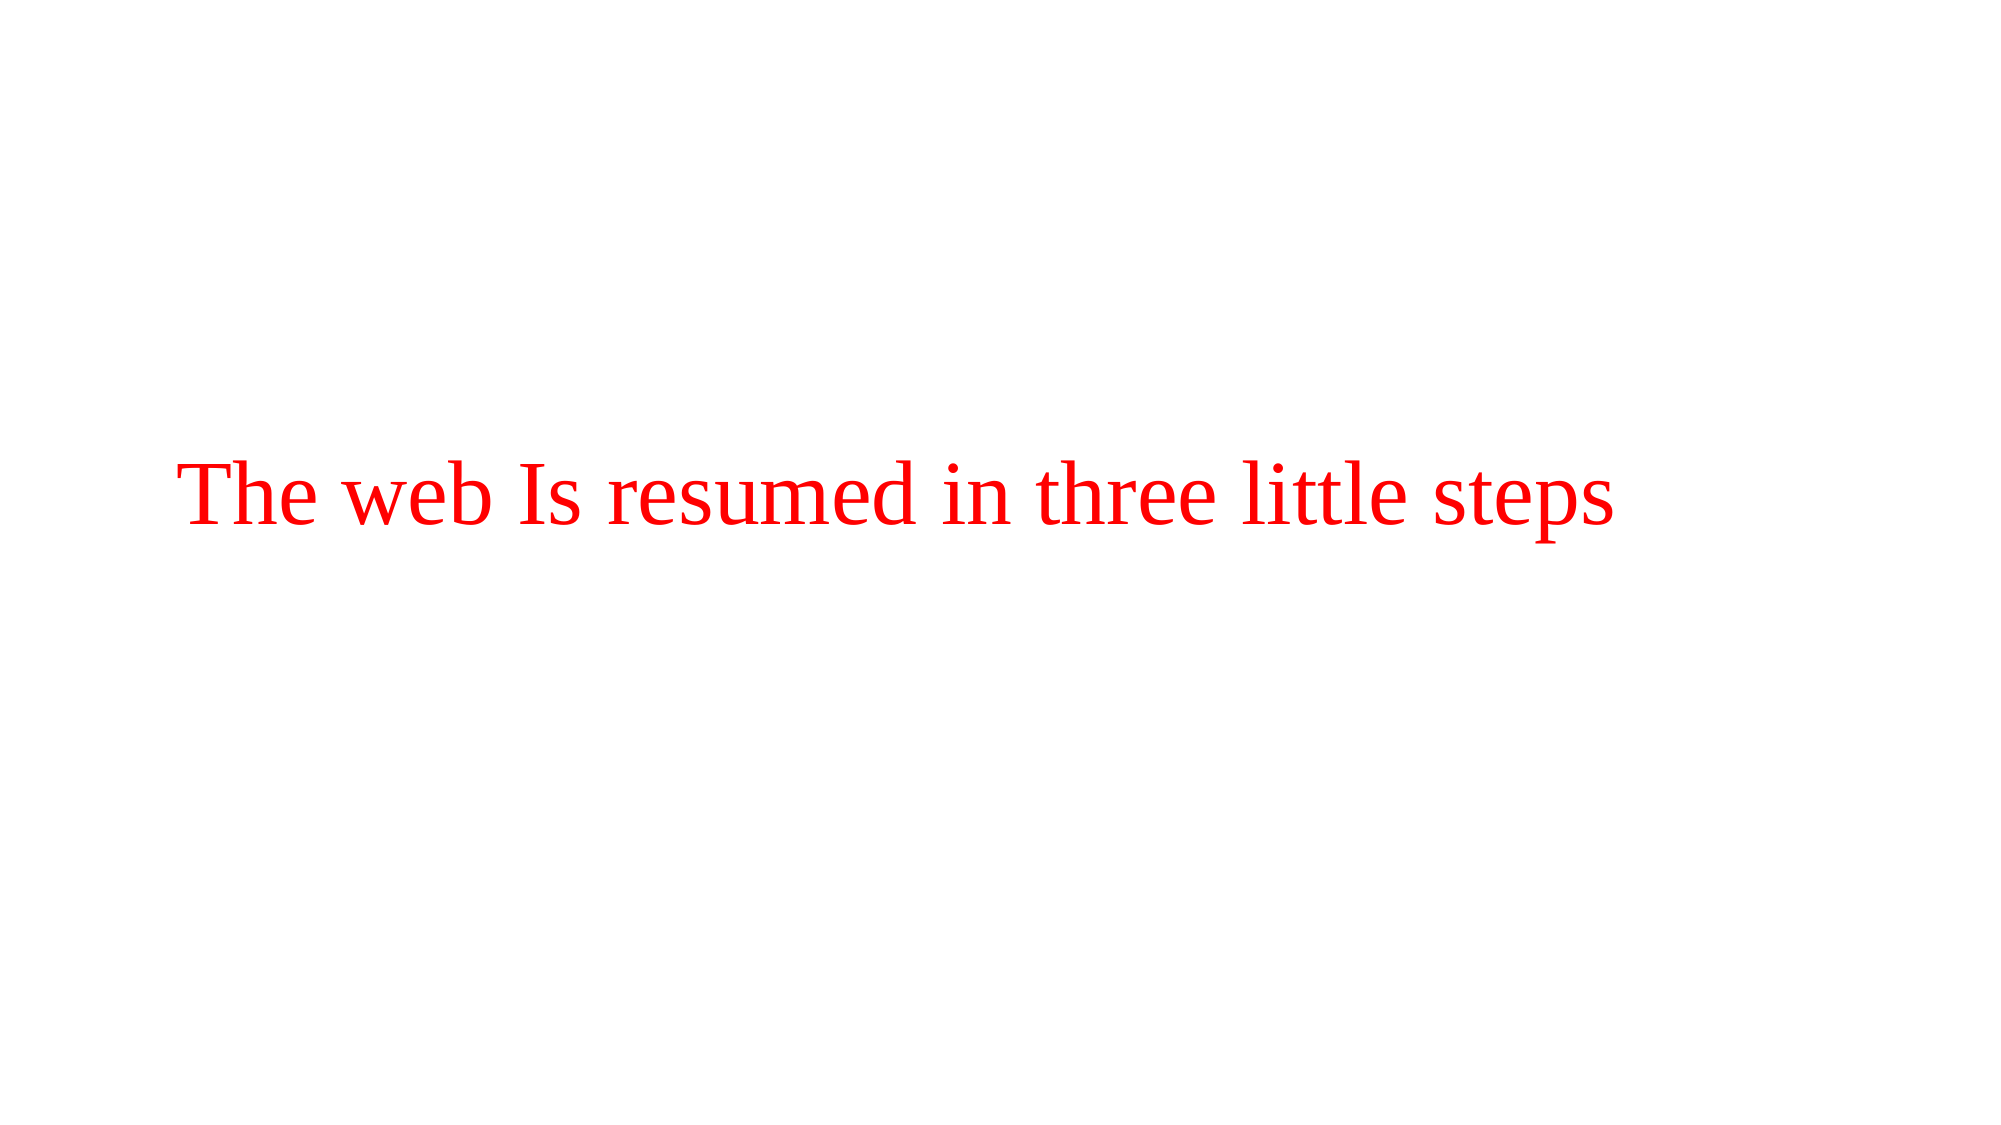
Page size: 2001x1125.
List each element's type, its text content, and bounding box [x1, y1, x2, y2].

title The web Is resumed in three little steps [161, 386, 1887, 604]
